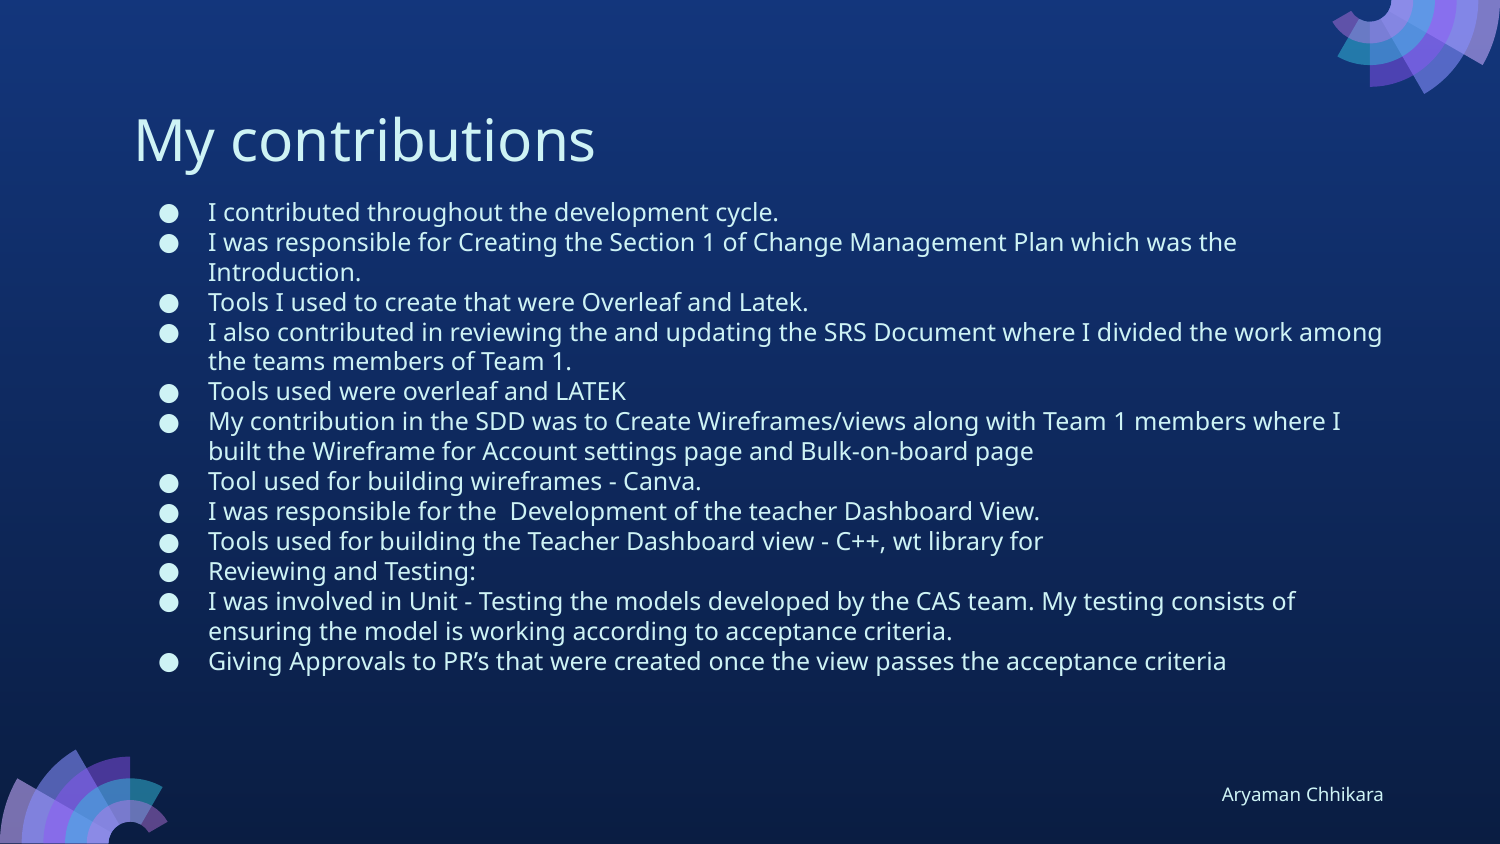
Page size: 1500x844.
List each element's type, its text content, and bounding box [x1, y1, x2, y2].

title My contributions [118, 88, 1382, 181]
text_box Aryaman Chhikara [1206, 770, 1413, 817]
list I contributed throughout the development cycle. I was responsible for Creating the Section 1 of Change Management Plan which was the Introduction. Tools I used to create that were Overleaf and Latek. I also contributed in reviewing the and updating the SRS Document where I divided the work among the teams members of Team 1. Tools used were overleaf and LATEK My contribution in the SDD was to Create Wireframes/views along with Team 1 members where I built the Wireframe for Account settings page and Bulk-on-board page Tool used for building wireframes - Canva. I was responsible for the Development of the teacher Dashboard View. Tools used for building the Teacher Dashboard view - C++, wt library for Reviewing and Testing: I was involved in Unit - Testing the models developed by the CAS team. My testing consists of ensuring the model is working according to acceptance criteria. Giving Approvals to PR’s that were created once the view passes the acceptance criteria [118, 181, 1413, 697]
